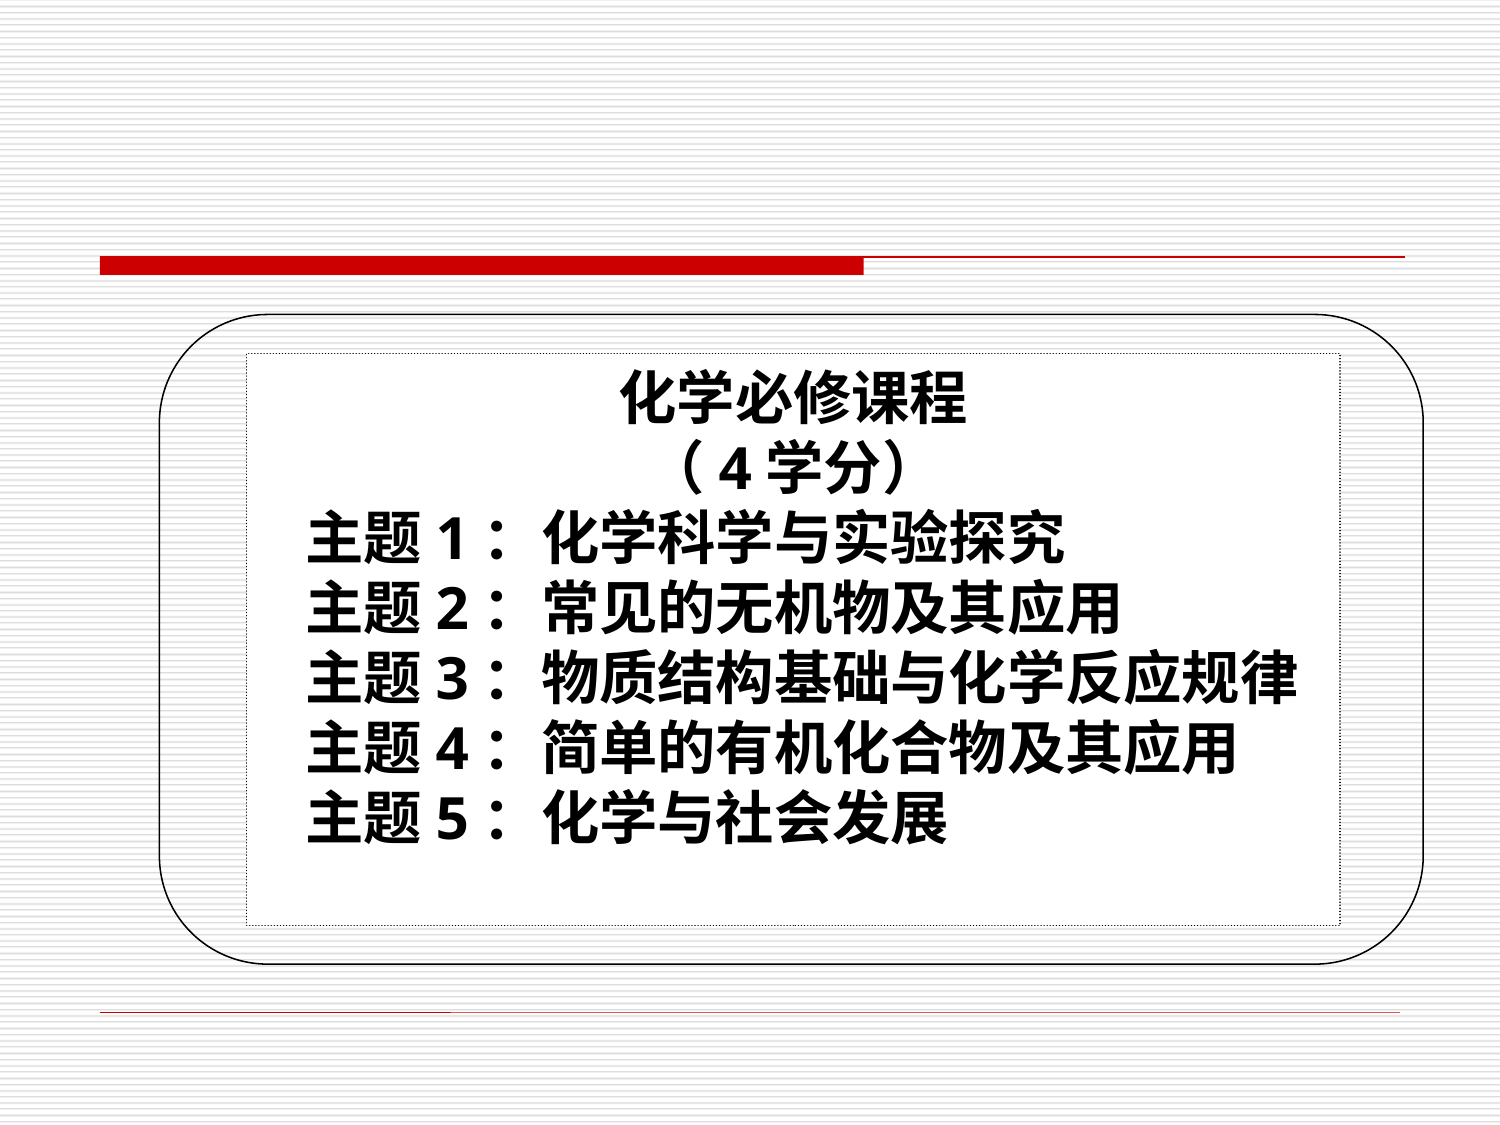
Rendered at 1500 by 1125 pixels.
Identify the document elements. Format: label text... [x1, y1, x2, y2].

picture [0, 0, 1500, 1125]
text_box 化学必修课程 （4学分） 主题1：化学科学与实验探究 主题2：常见的无机物及其应用 主题3：物质结构基础与化学反应规律 主题4：简单的有机化合物及其应用 主题5：化学与社会发展 [246, 353, 1341, 926]
text_box [159, 314, 1424, 965]
